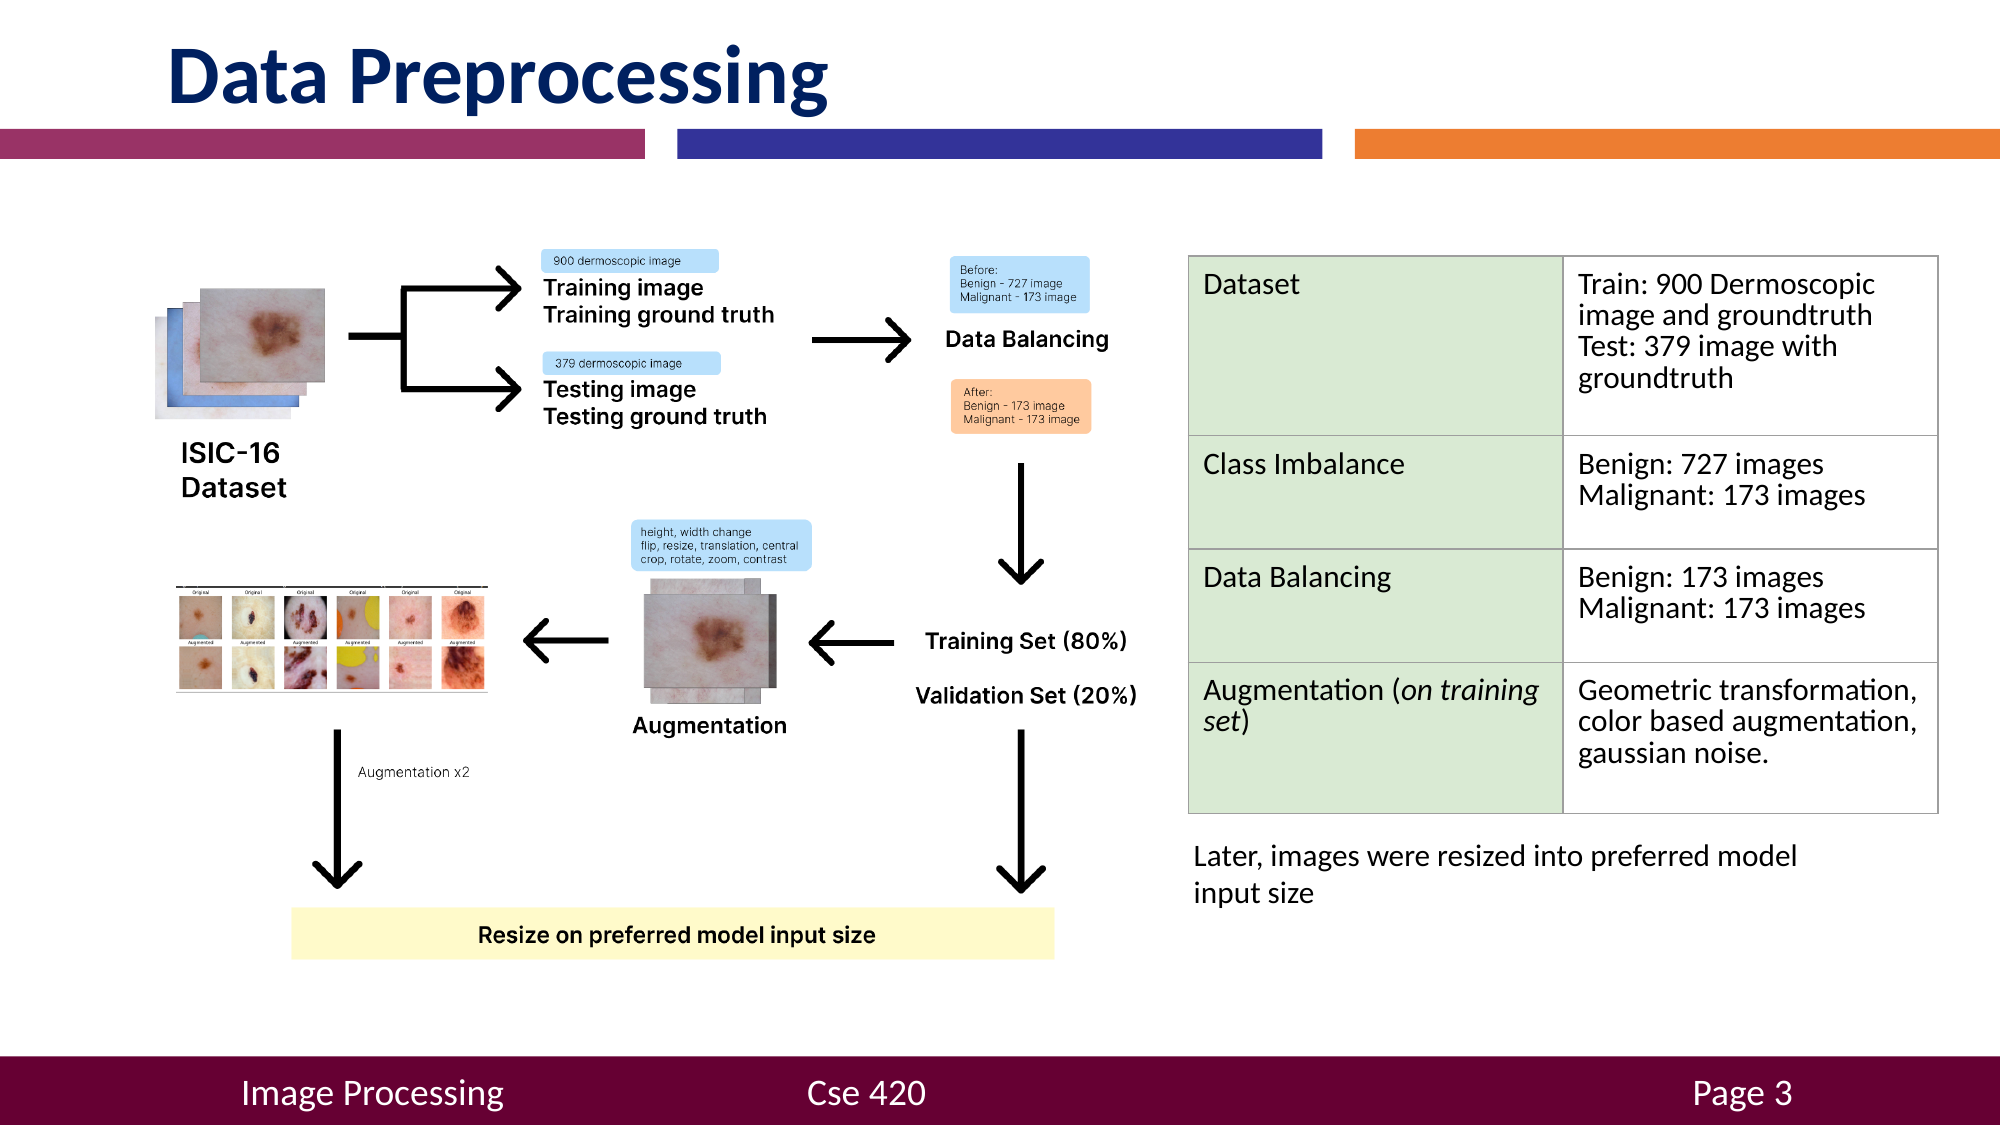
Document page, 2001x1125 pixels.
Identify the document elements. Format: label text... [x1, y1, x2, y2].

text_box Later, images were resized into preferred model input size [1222, 819, 1847, 913]
text_box [0, 128, 645, 159]
table_cell Geometric transformation, color based augmentation, gaussian noise. [1564, 663, 1937, 813]
picture [86, 183, 1217, 1032]
text_box Data Preprocessing [152, 12, 1963, 128]
text_box [677, 128, 1323, 159]
table_cell Data Balancing [1222, 550, 1562, 662]
table_cell Benign: 173 images Malignant: 173 images [1564, 550, 1937, 662]
table_cell Benign: 727 images Malignant: 173 images [1564, 436, 1937, 548]
table_cell Class Imbalance [1222, 436, 1562, 548]
text_box [1354, 128, 2000, 159]
text_box Image Processing Cse 420 Page 3 [0, 1056, 2000, 1125]
table_header Dataset [1222, 257, 1562, 435]
table_cell Augmentation (on training set) [1222, 663, 1562, 813]
table_header Train: 900 Dermoscopic image and groundtruth Test: 379 image with groundtruth [1564, 257, 1937, 435]
